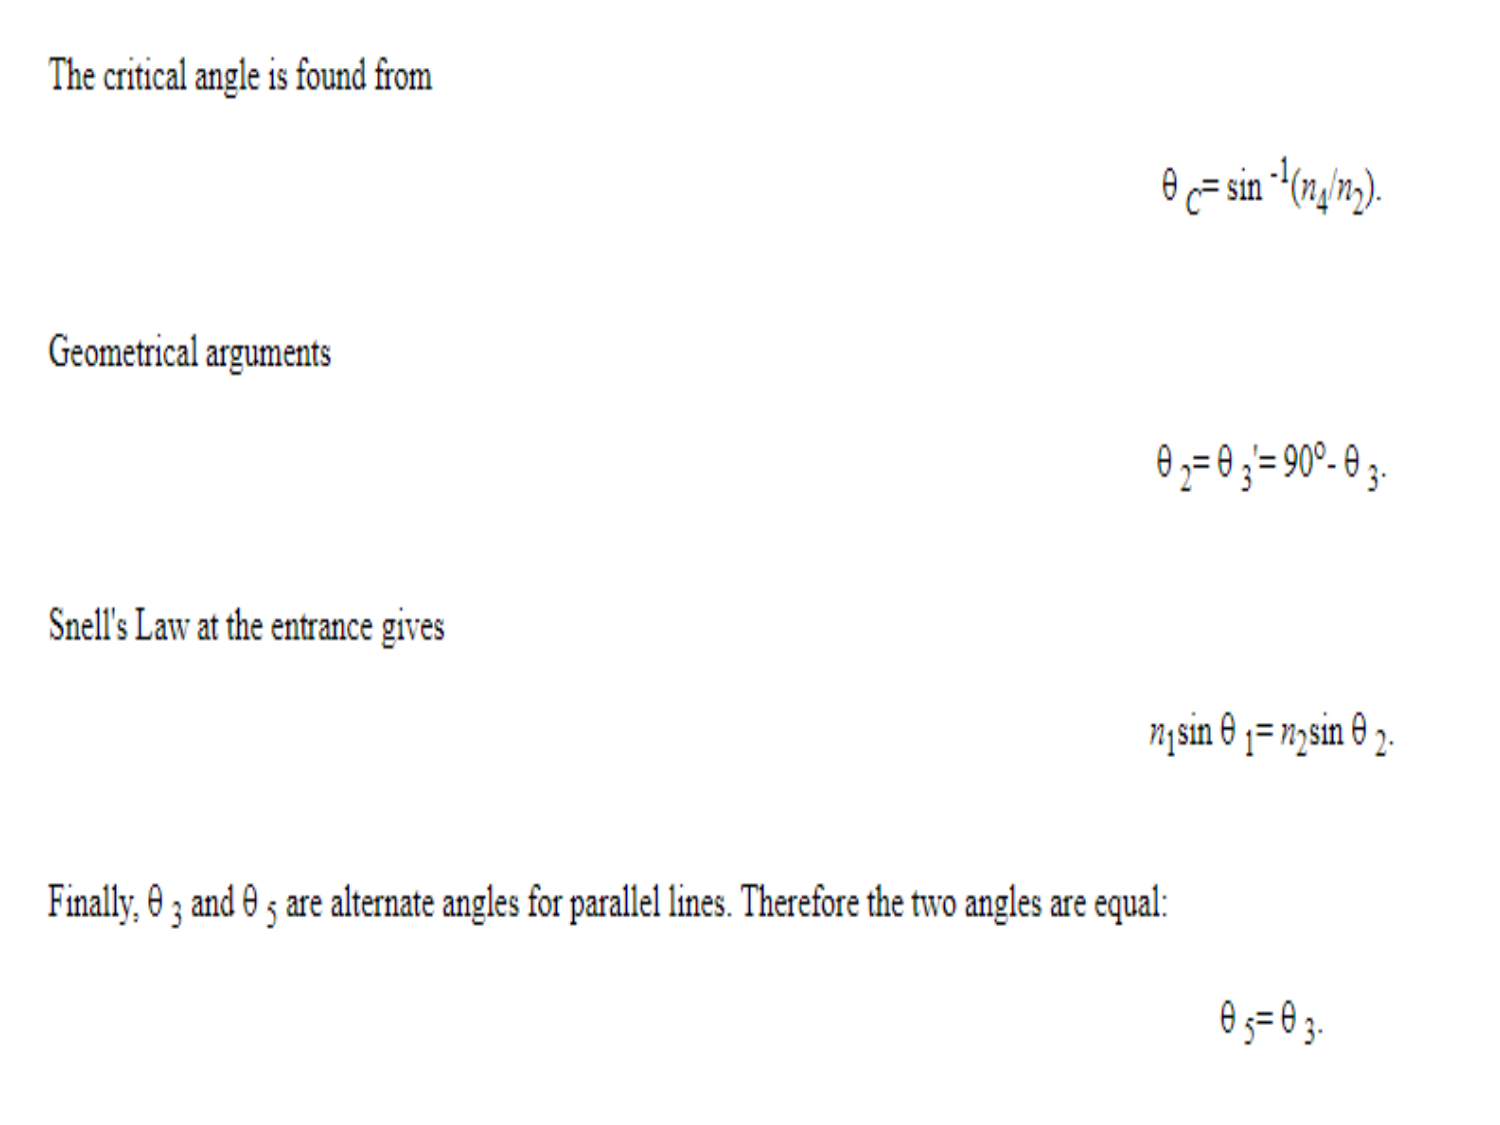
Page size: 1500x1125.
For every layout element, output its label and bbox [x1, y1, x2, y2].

picture [43, 35, 1457, 1087]
